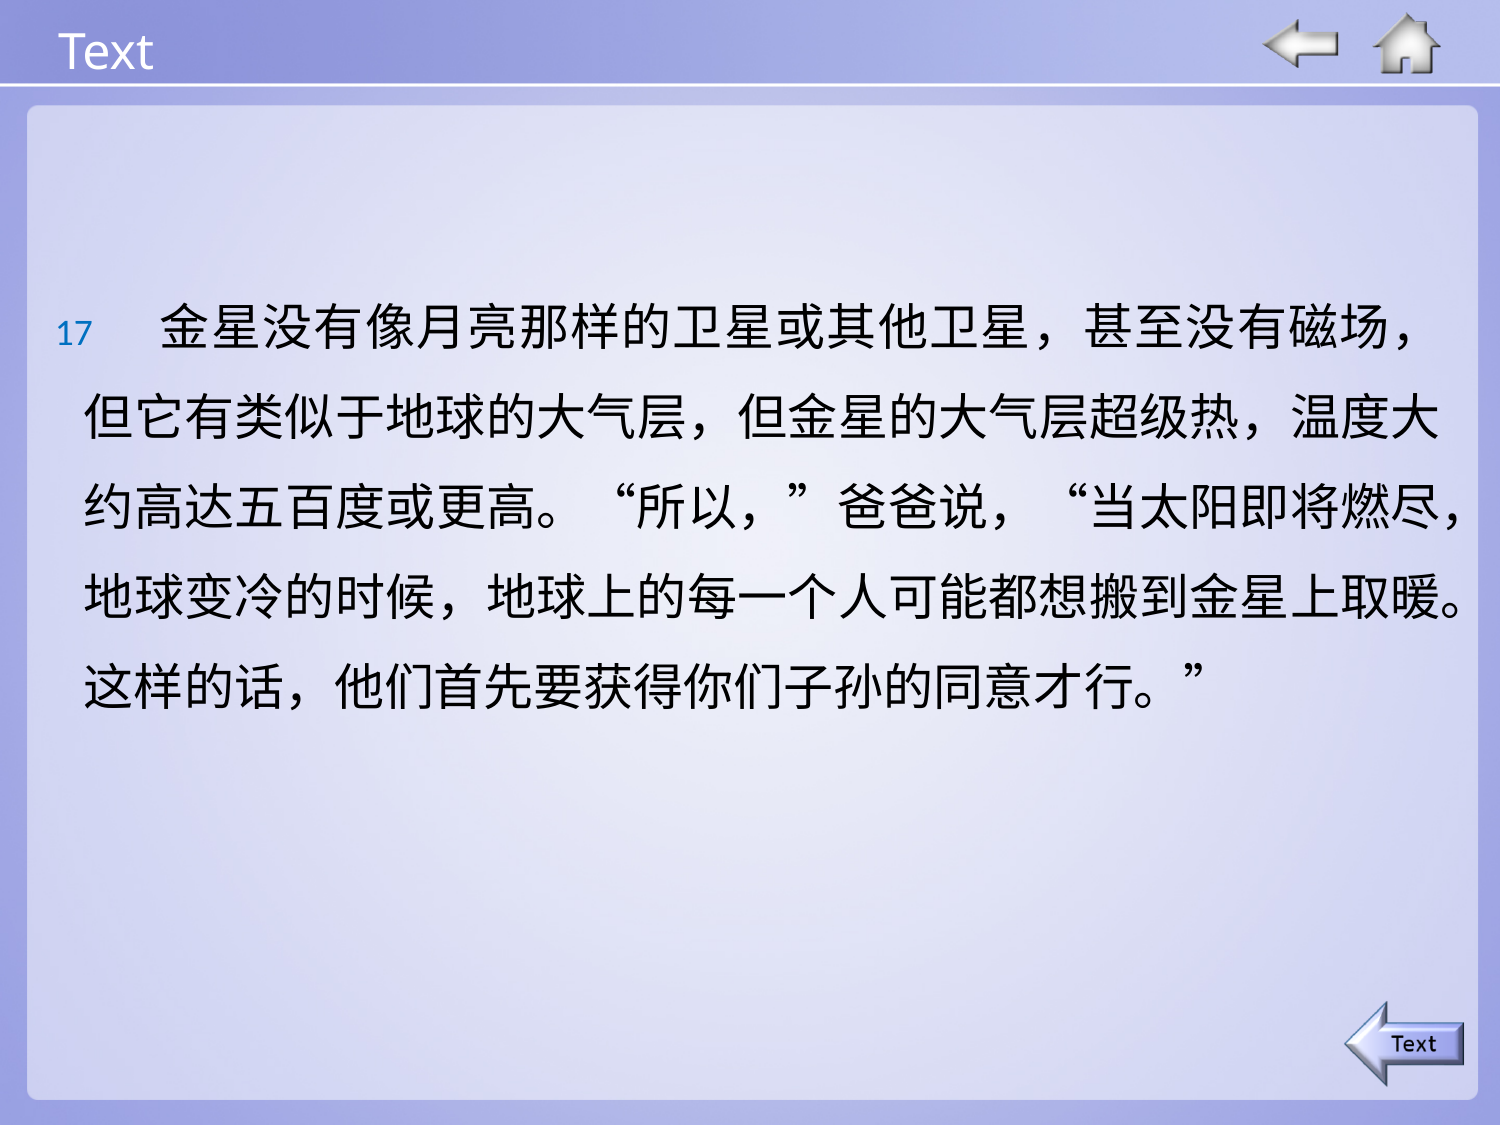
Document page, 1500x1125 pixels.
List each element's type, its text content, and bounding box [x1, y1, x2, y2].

text_box 17 金星没有像月亮那样的卫星或其他卫星，甚至没有磁场，但它有类似于地球的大气层，但金星的大气层超级热，温度大约高达五百度或更高。“所以，”爸爸说，“当太阳即将燃尽，地球变冷的时候，地球上的每一个人可能都想搬到金星上取暖。这样的话，他们首先要获得你们子孙的同意才行。” [40, 257, 1456, 723]
text_box Text [43, 11, 170, 87]
picture [0, 0, 1500, 1125]
